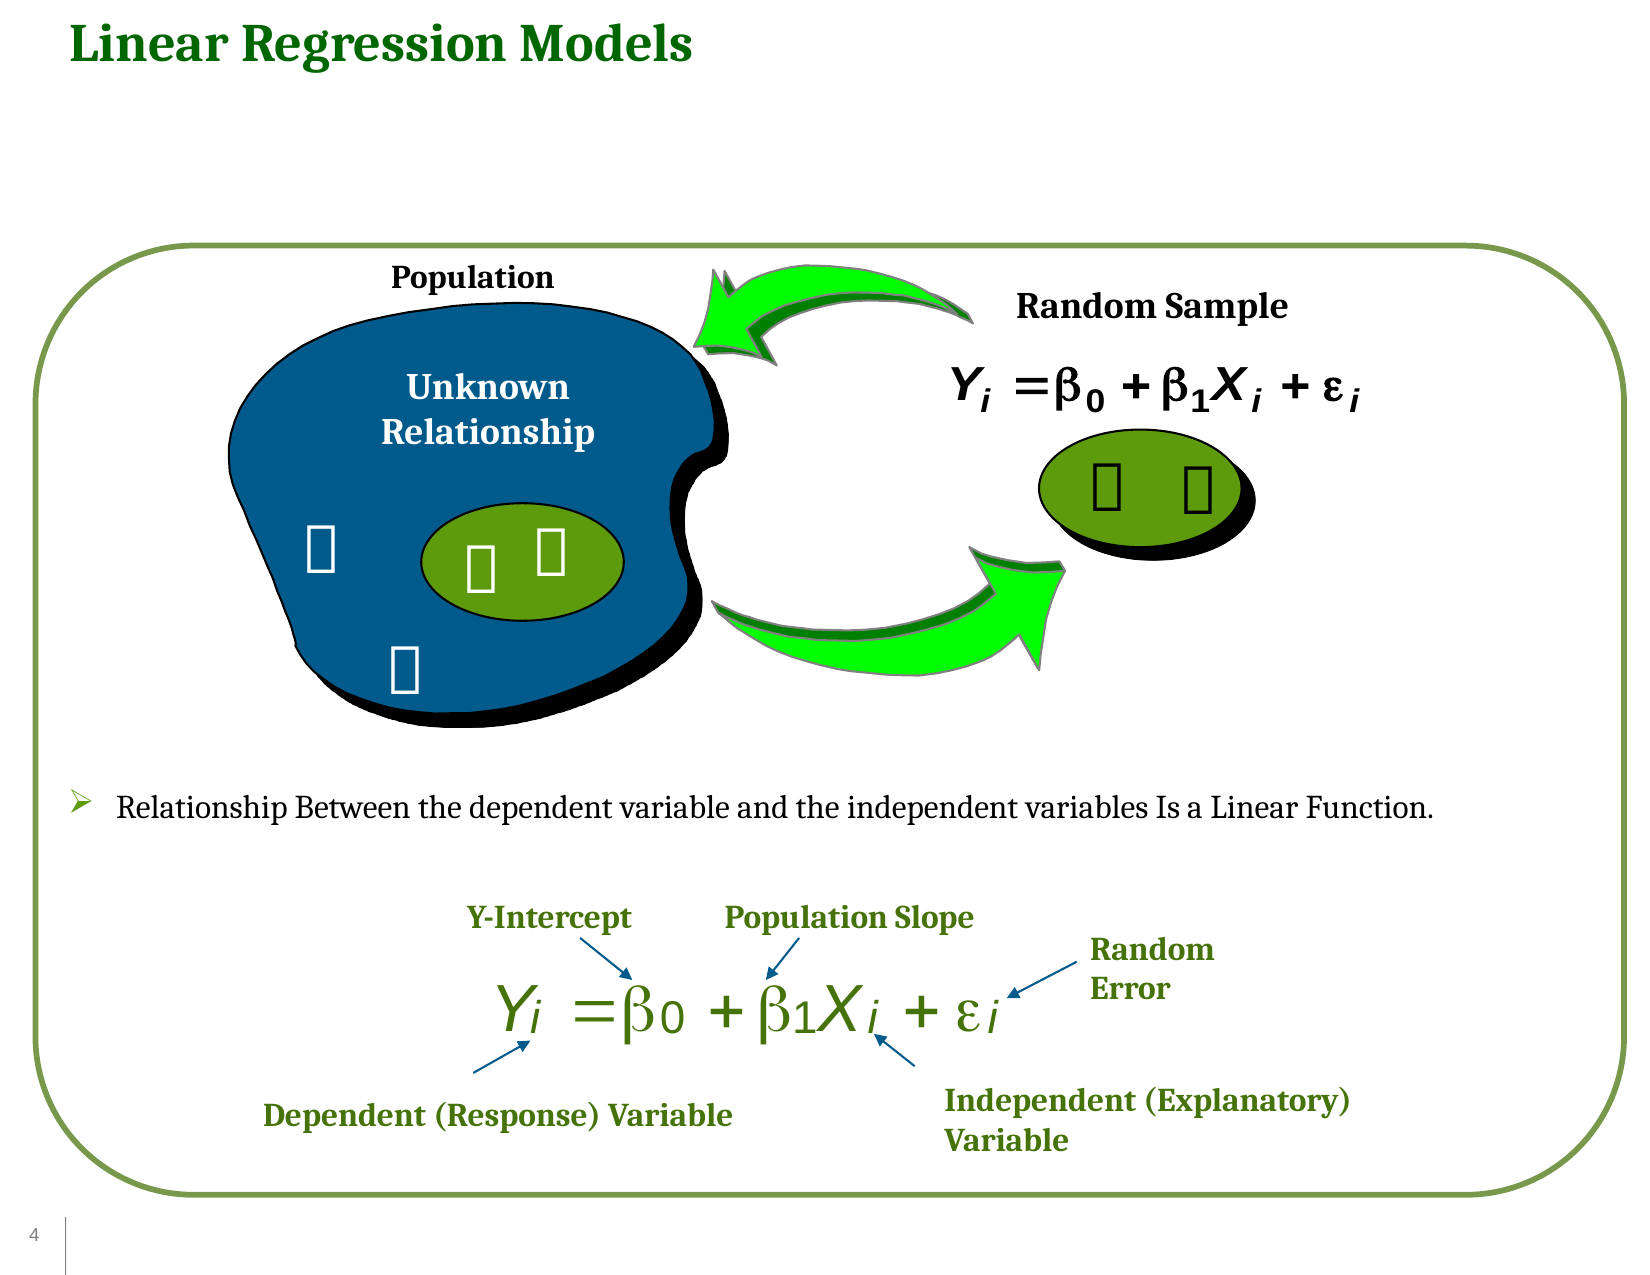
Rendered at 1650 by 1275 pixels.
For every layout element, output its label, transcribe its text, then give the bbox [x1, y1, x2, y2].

text_box [35, 245, 1625, 1195]
title Linear Regression Models [54, 0, 1595, 185]
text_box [693, 265, 974, 366]
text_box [711, 546, 1066, 676]
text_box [949, 359, 1366, 416]
